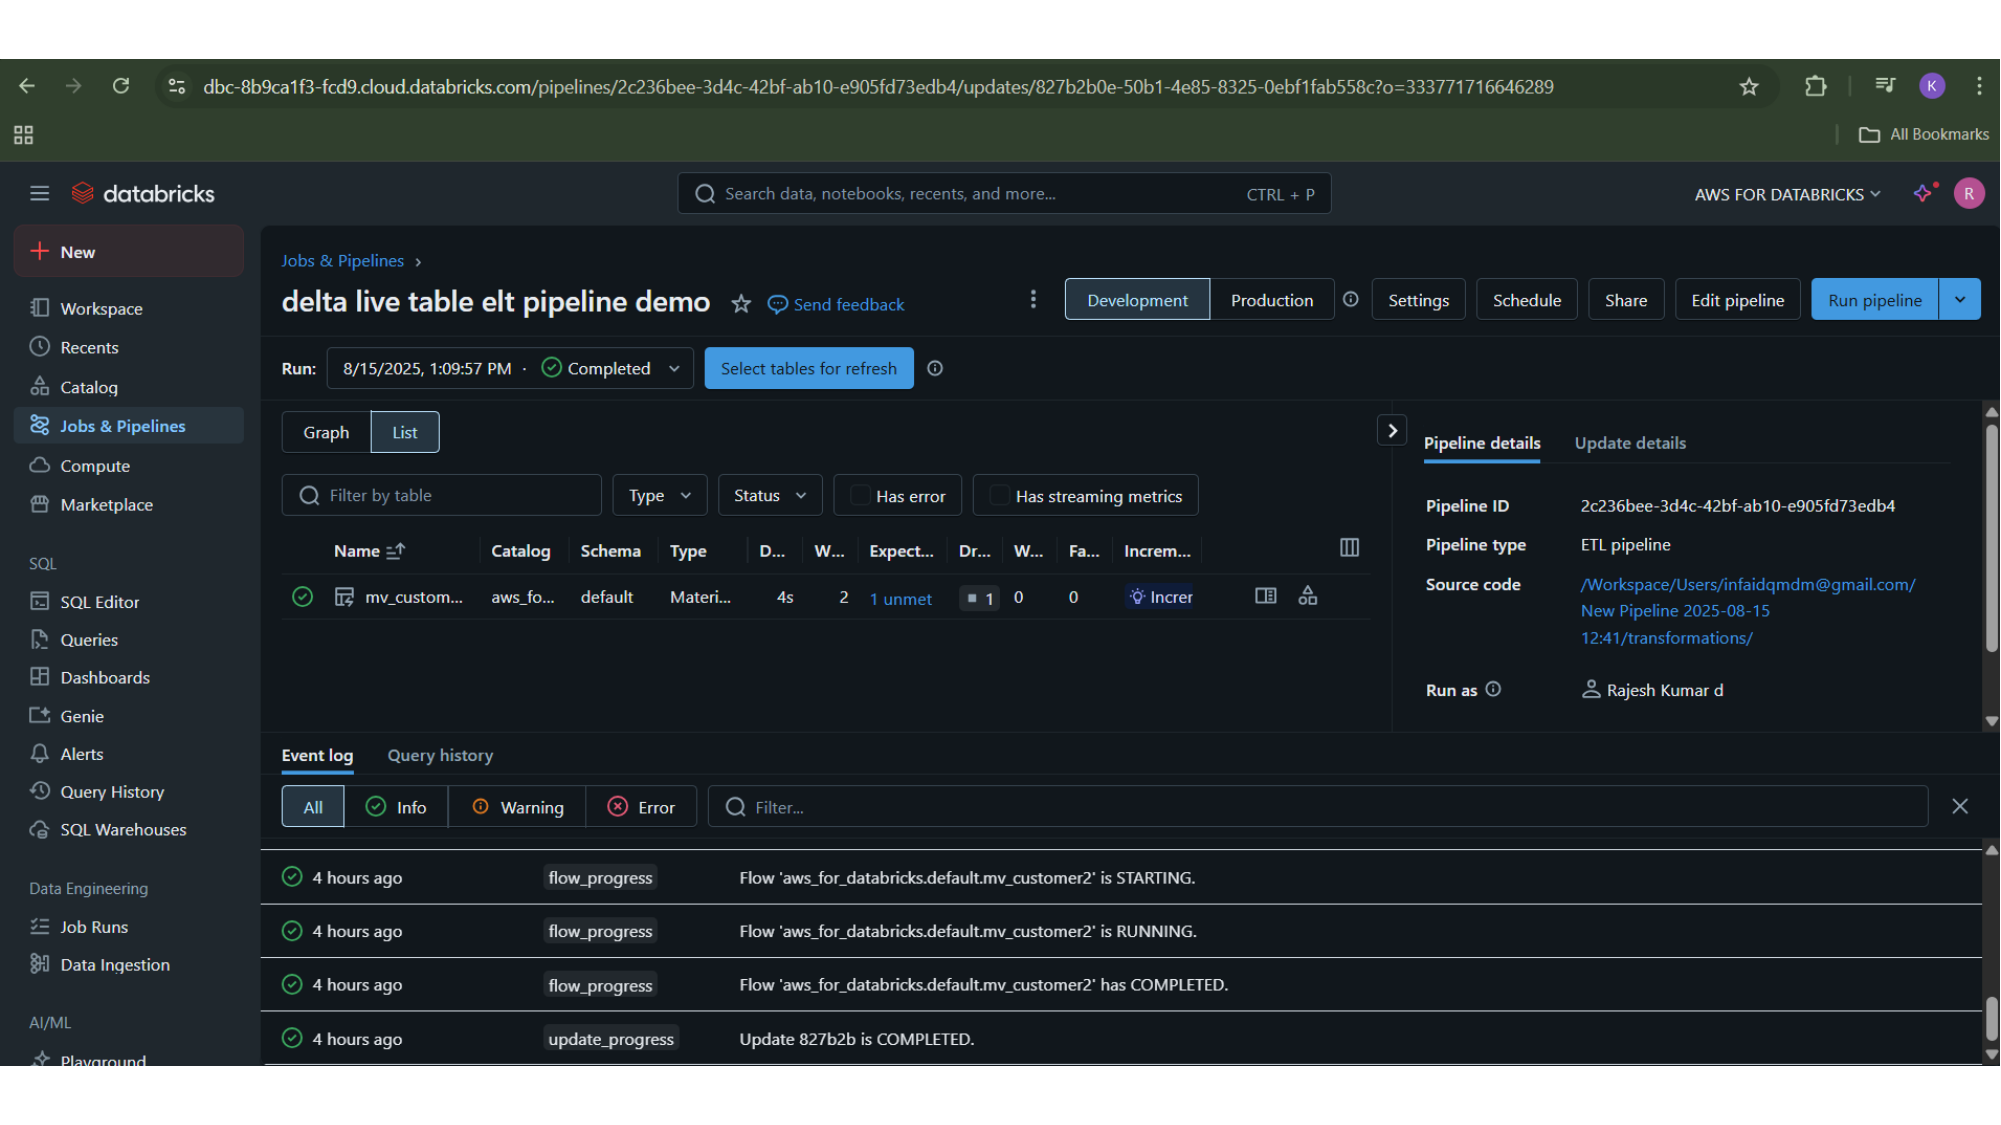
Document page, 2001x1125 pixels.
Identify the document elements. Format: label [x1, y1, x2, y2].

picture [0, 59, 2000, 1066]
